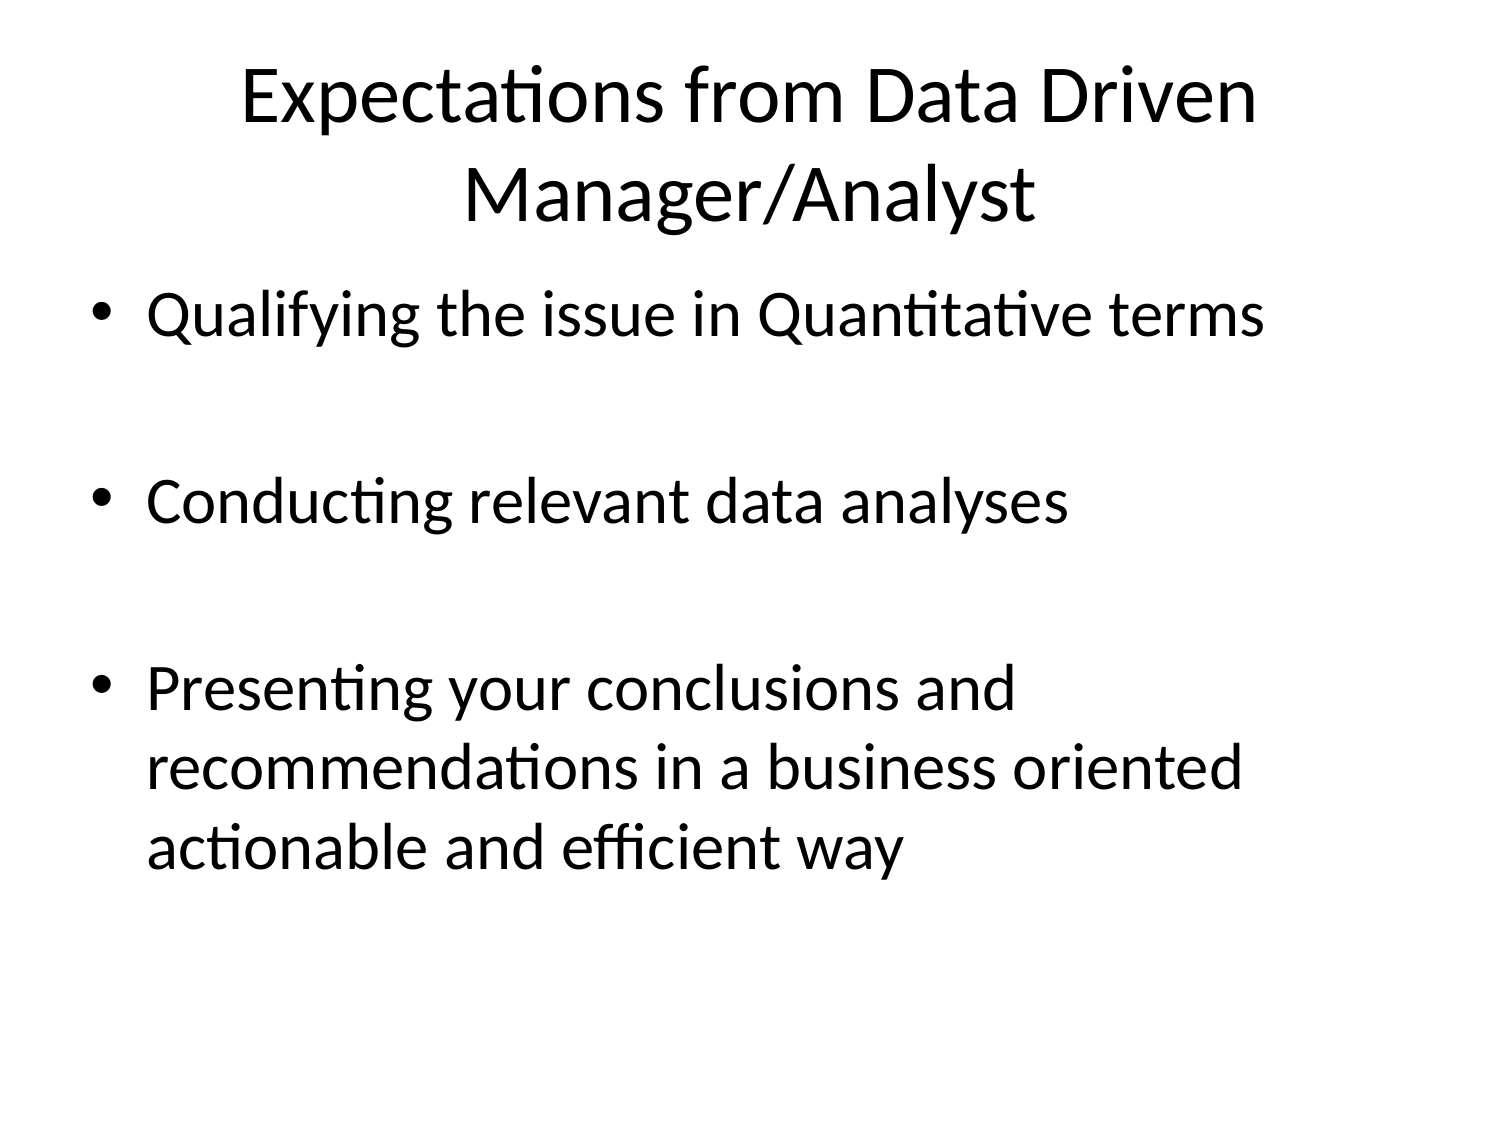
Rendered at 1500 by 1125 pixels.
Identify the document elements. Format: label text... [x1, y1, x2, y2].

list Qualifying the issue in Quantitative terms Conducting relevant data analyses Presenting your conclusions and recommendations in a business oriented actionable and efficient way [75, 262, 1425, 1005]
title Expectations from Data Driven Manager/Analyst [75, 45, 1425, 233]
